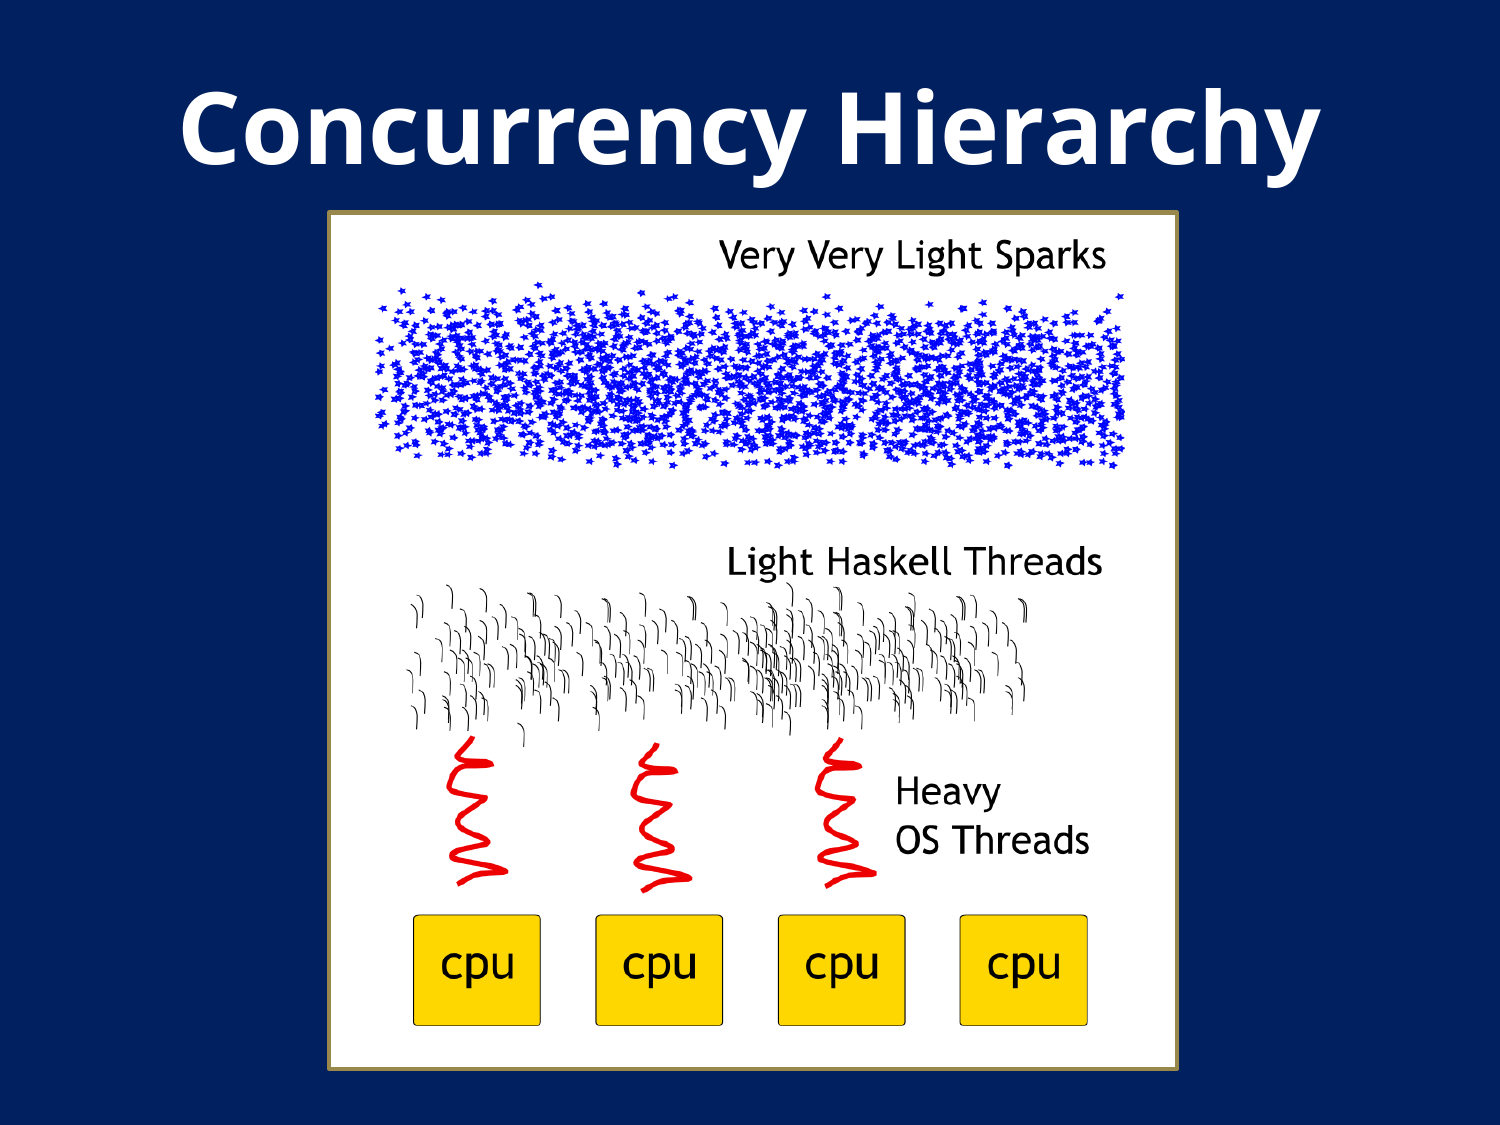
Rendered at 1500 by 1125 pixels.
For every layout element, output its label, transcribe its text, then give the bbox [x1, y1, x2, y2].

title Concurrency Hierarchy [75, 30, 1425, 218]
text_box [327, 218, 1179, 1071]
picture [374, 239, 1126, 1026]
